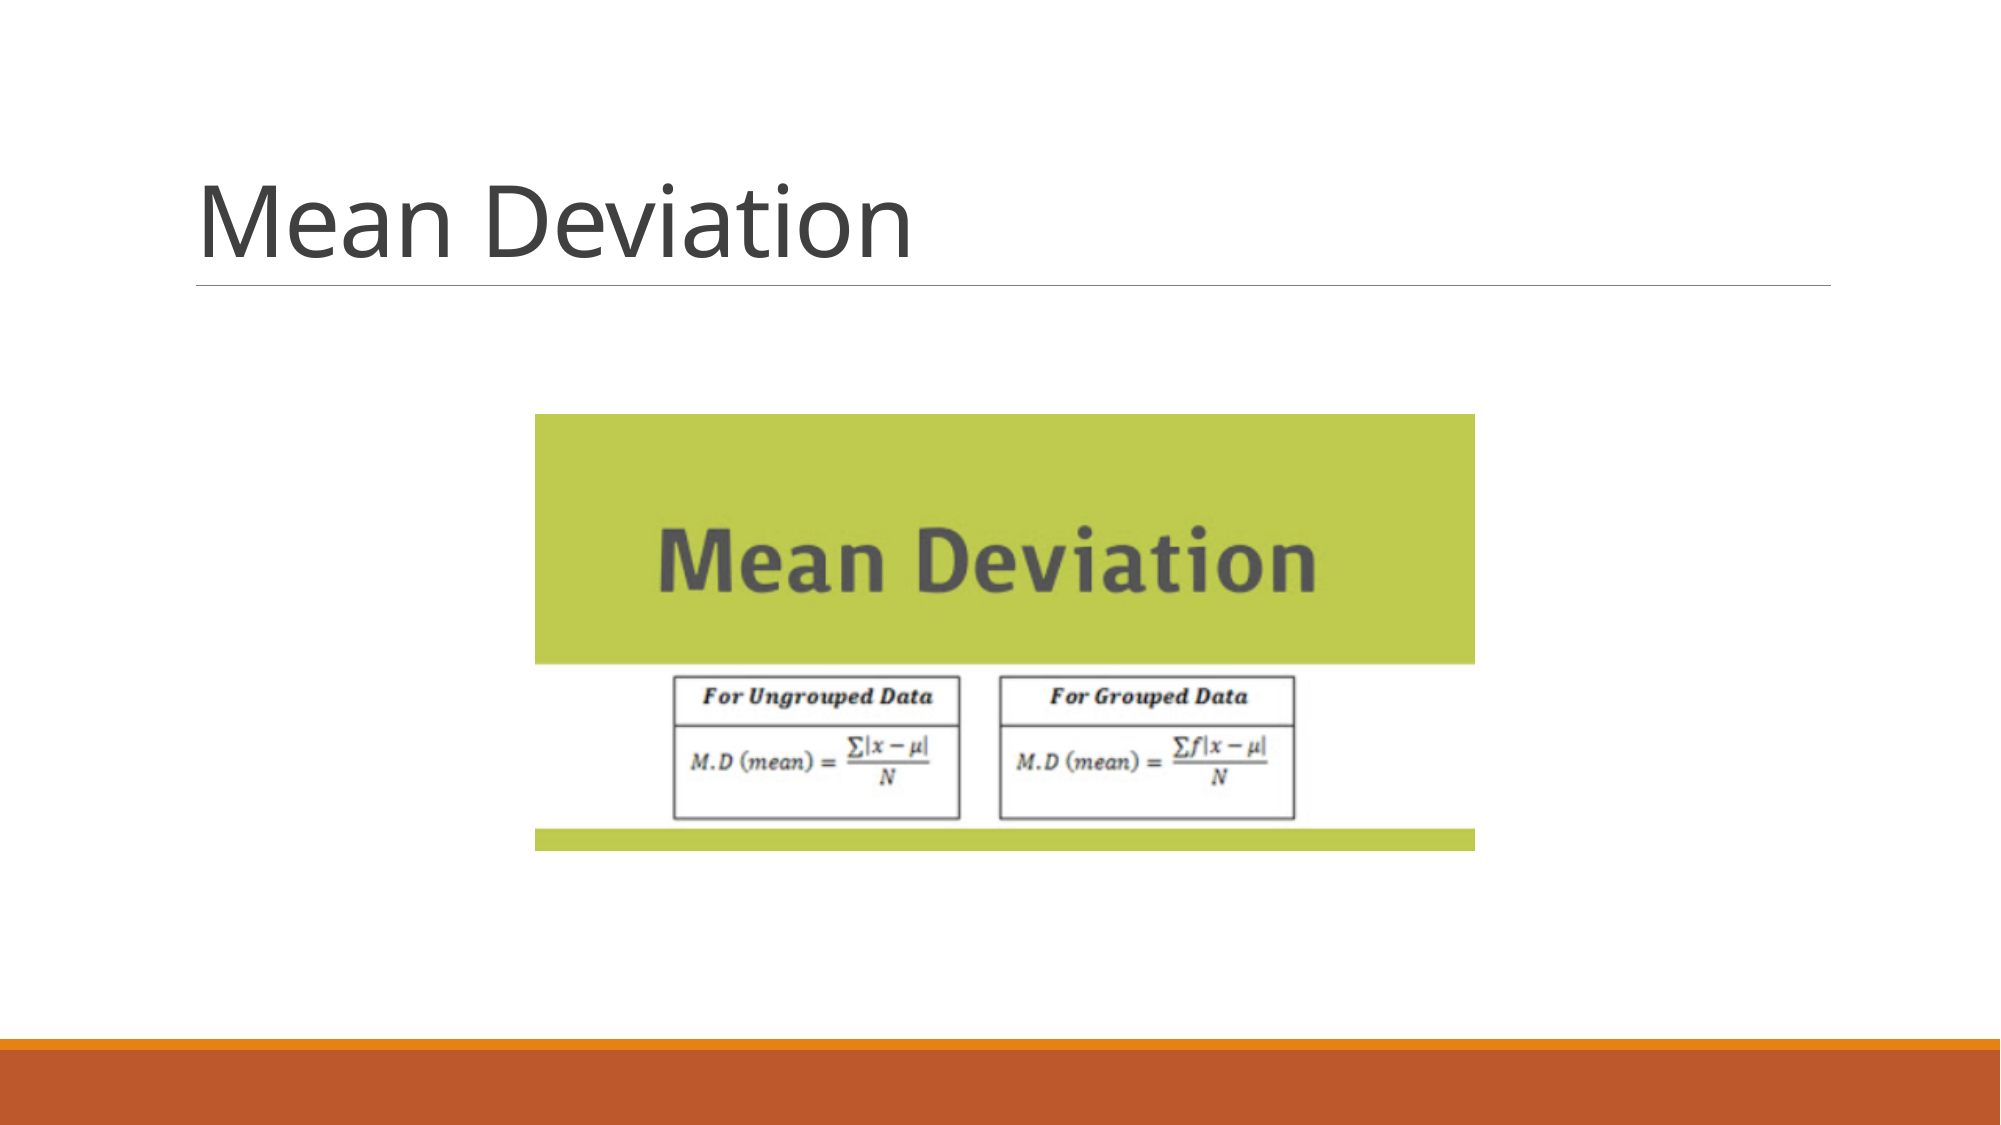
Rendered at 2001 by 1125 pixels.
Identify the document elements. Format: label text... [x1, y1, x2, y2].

title Mean Deviation [180, 47, 1830, 285]
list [534, 414, 1475, 852]
